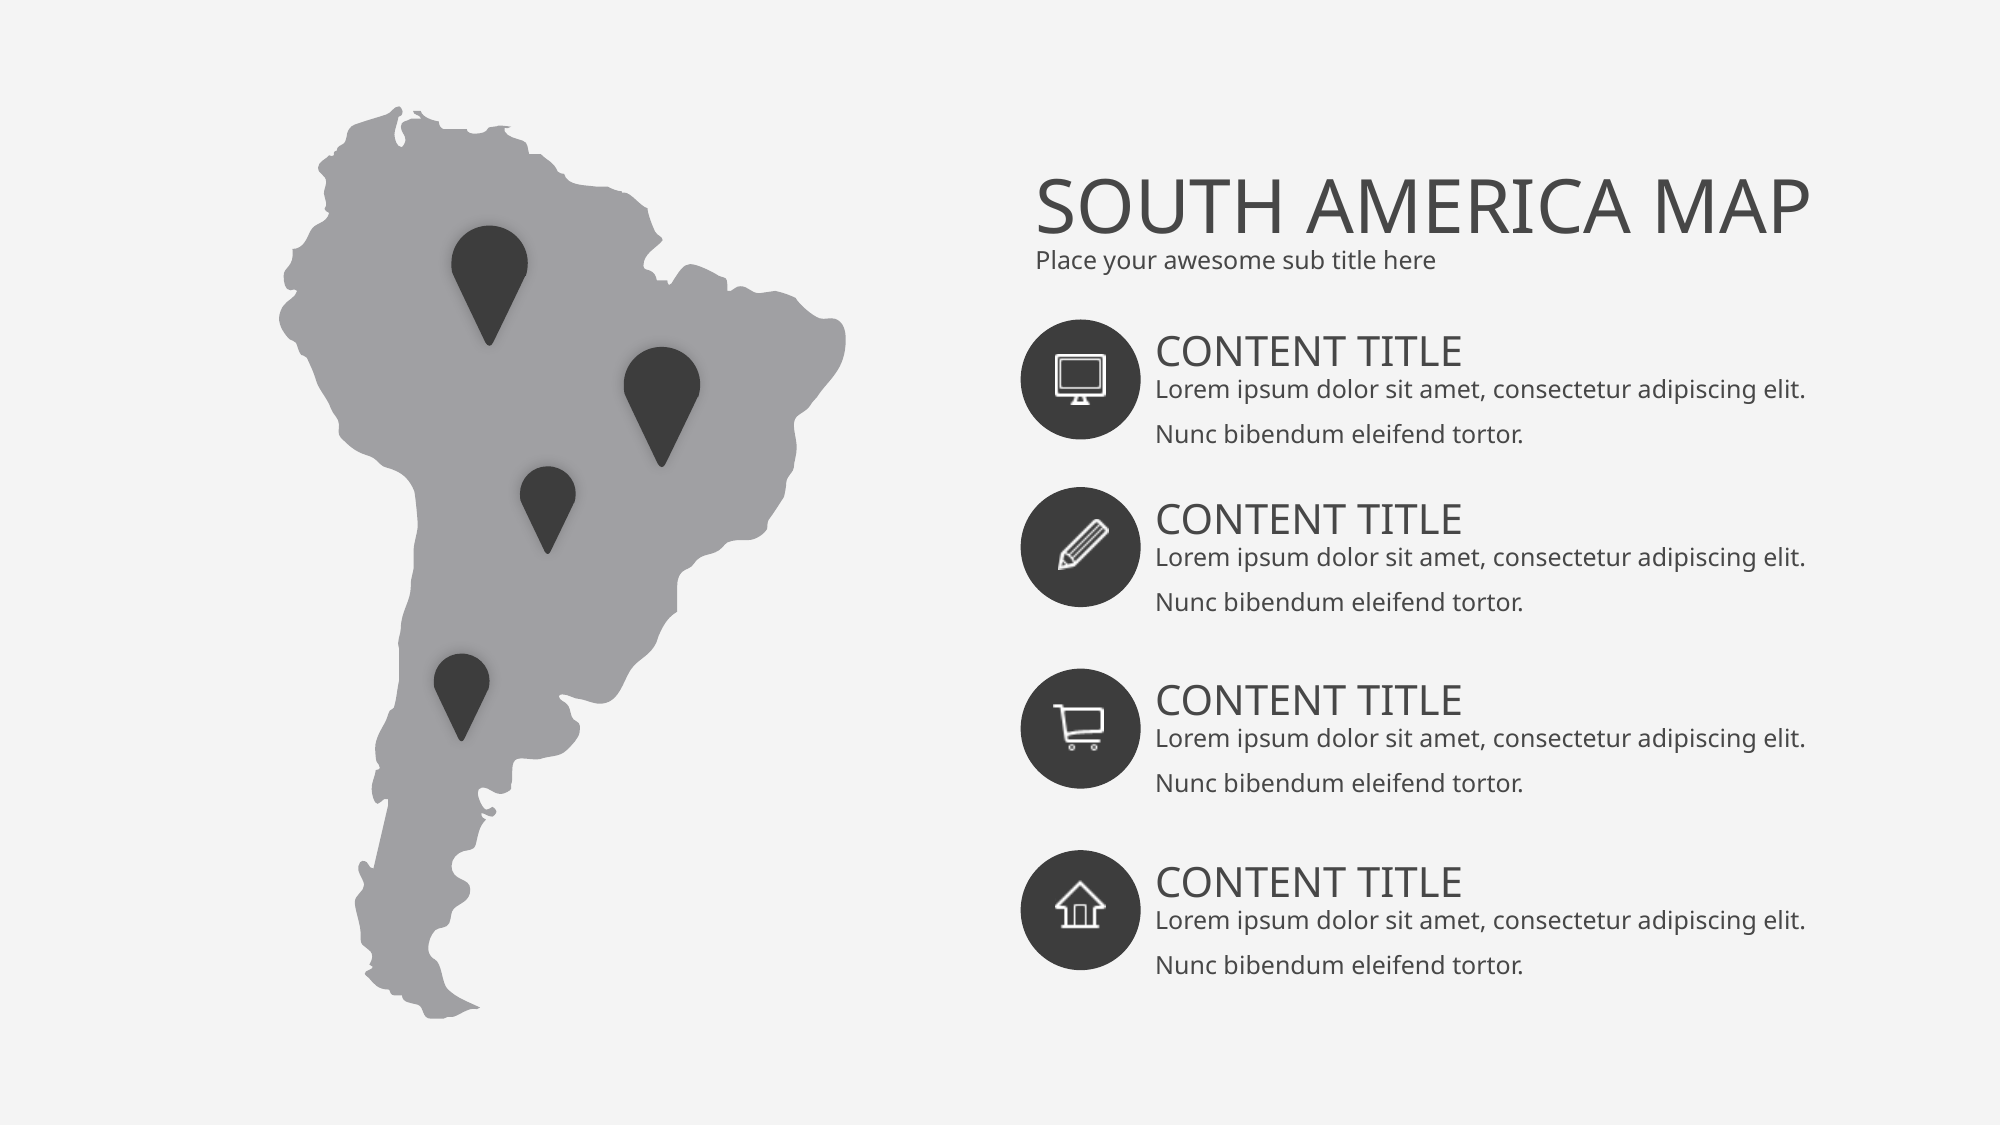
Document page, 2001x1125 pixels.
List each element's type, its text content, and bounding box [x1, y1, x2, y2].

picture [1055, 879, 1106, 930]
picture [1053, 703, 1104, 754]
picture [1055, 354, 1106, 405]
picture [1058, 519, 1109, 570]
text_box Lorem ipsum dolor sit amet, consectetur adipiscing elit. Nunc bibendum eleifend tortor. [1140, 732, 1847, 805]
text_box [279, 106, 846, 1019]
text_box CONTENT TITLE [1140, 823, 1847, 913]
text_box [1019, 486, 1140, 609]
text_box Lorem ipsum dolor sit amet, consectetur adipiscing elit. Nunc bibendum eleifend tortor. [1140, 550, 1847, 624]
text_box Lorem ipsum dolor sit amet, consectetur adipiscing elit. Nunc bibendum eleifend tortor. [1140, 383, 1847, 456]
text_box CONTENT TITLE [1140, 460, 1847, 550]
text_box CONTENT TITLE [1140, 292, 1847, 383]
text_box Lorem ipsum dolor sit amet, consectetur adipiscing elit. Nunc bibendum eleifend tortor. [1140, 913, 1847, 987]
text_box [1019, 318, 1140, 441]
text_box [1019, 667, 1140, 790]
text_box [1019, 849, 1140, 972]
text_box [1020, 106, 1933, 278]
text_box CONTENT TITLE [1140, 641, 1847, 732]
